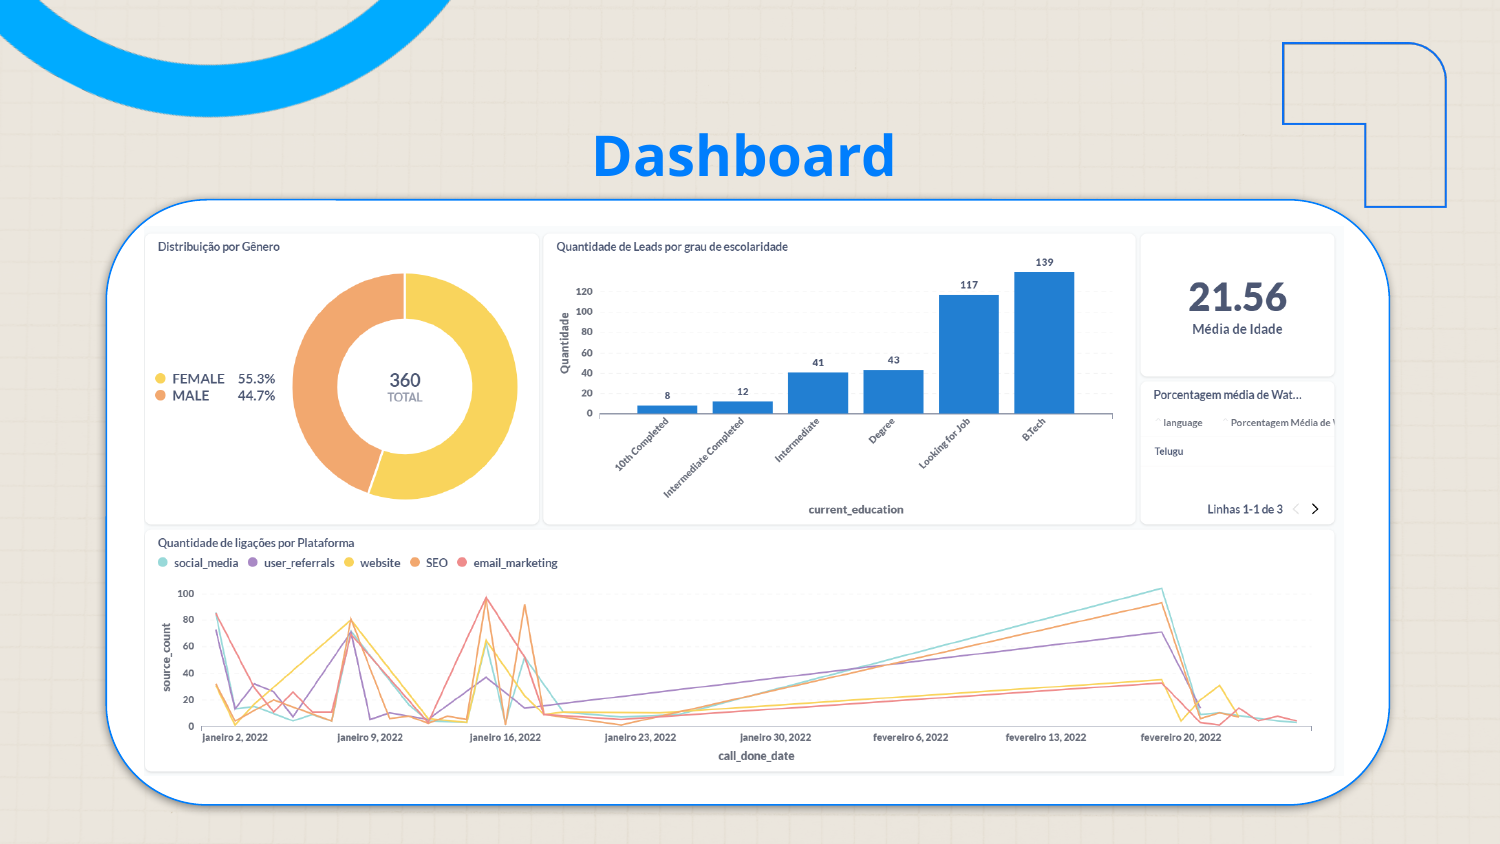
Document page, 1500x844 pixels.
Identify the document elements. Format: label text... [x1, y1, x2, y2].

picture [40, 0, 378, 65]
text_box Insira o print do dashboard aqui [106, 199, 1390, 805]
text_box Dashboard [106, 127, 1277, 180]
picture [0, 0, 1500, 844]
